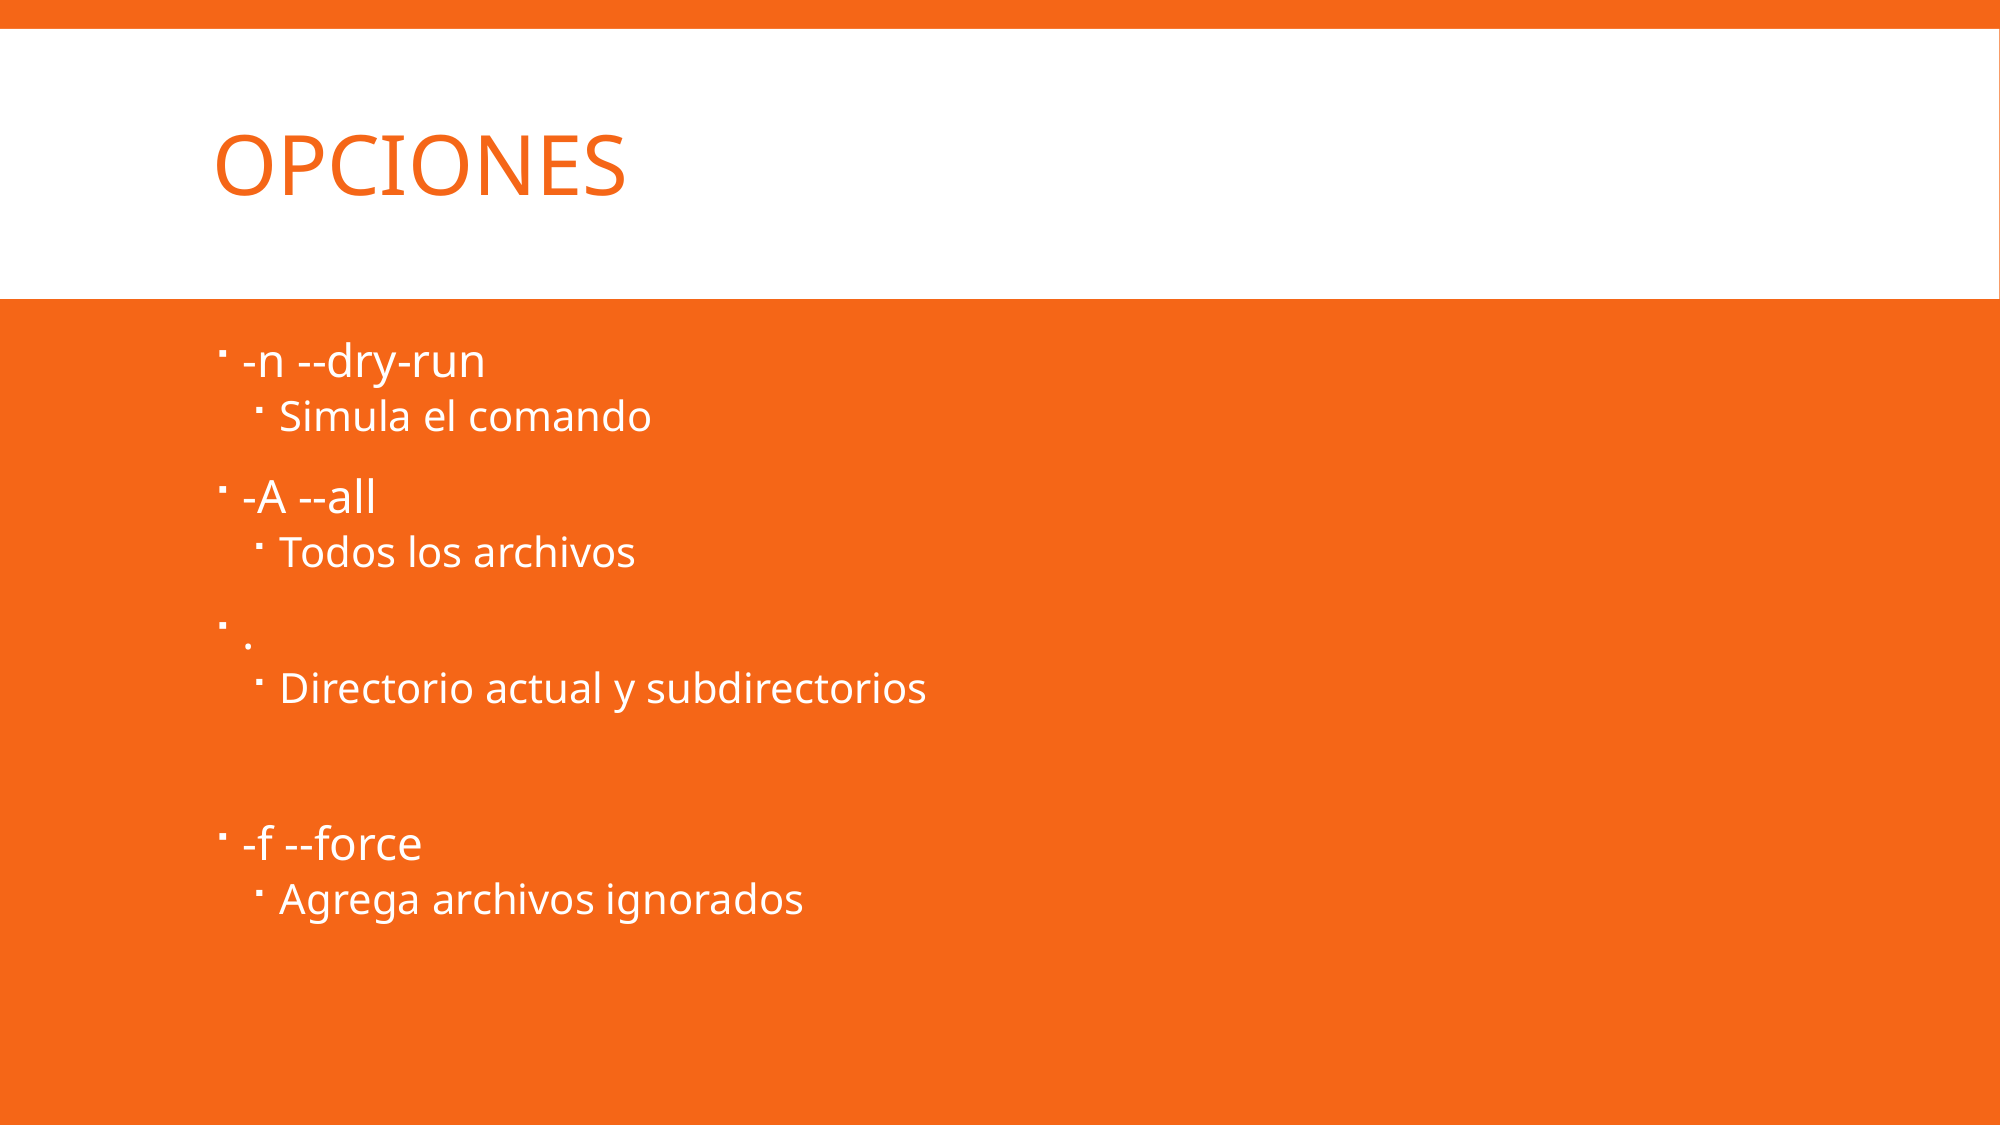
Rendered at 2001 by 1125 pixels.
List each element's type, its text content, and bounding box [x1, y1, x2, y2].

list -n --dry-run Simula el comando -A --all Todos los archivos . Directorio actual y subdirectorios -f --force Agrega archivos ignorados [197, 329, 1803, 1020]
title Opciones [197, 46, 1803, 295]
